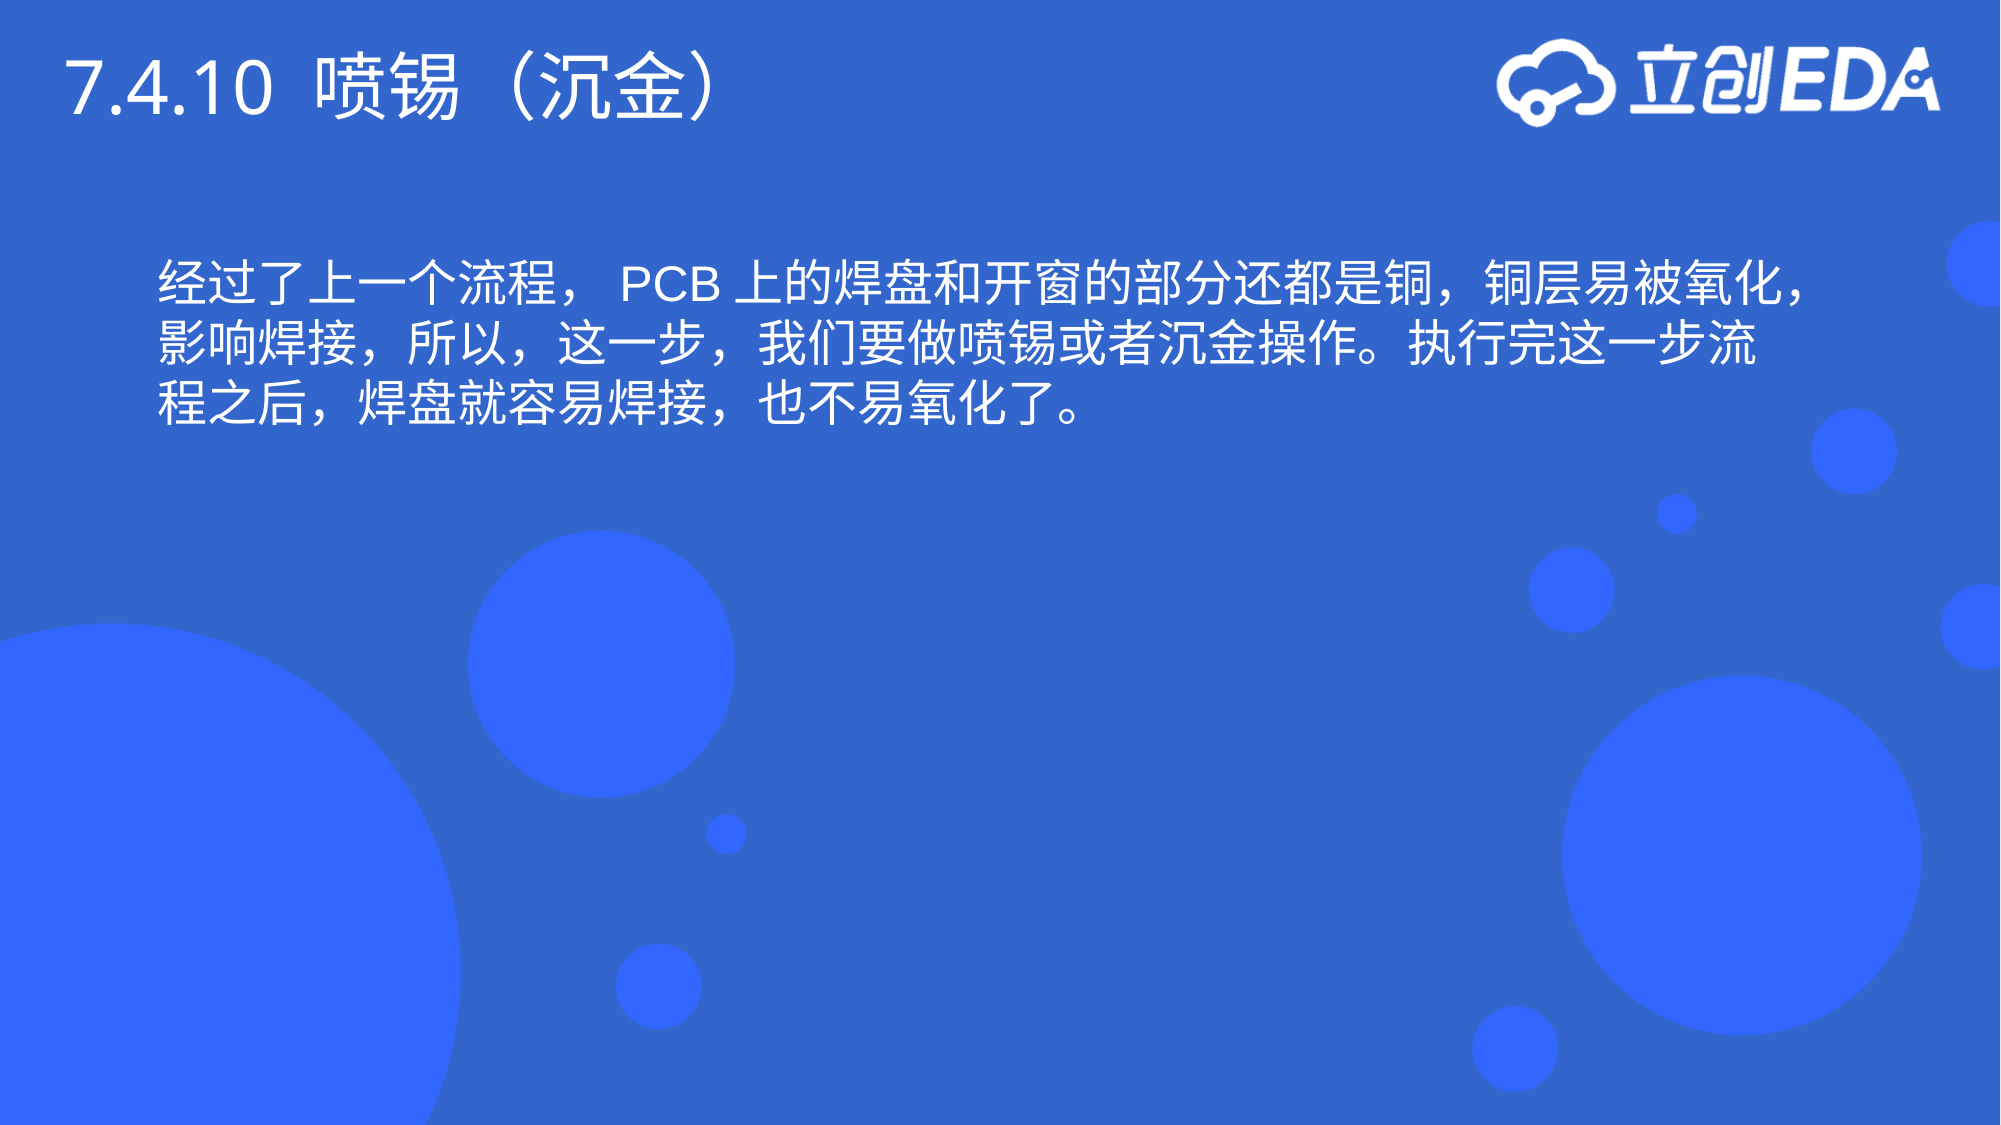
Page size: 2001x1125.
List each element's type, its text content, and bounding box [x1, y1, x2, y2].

picture [0, 0, 2001, 1125]
text_box 7.4.10 喷锡（沉金） [48, 31, 778, 137]
text_box 经过了上一个流程，PCB上的焊盘和开窗的部分还都是铜，铜层易被氧化，影响焊接，所以，这一步，我们要做喷锡或者沉金操作。执行完这一步流程之后，焊盘就容易焊接，也不易氧化了。 [142, 244, 1819, 440]
